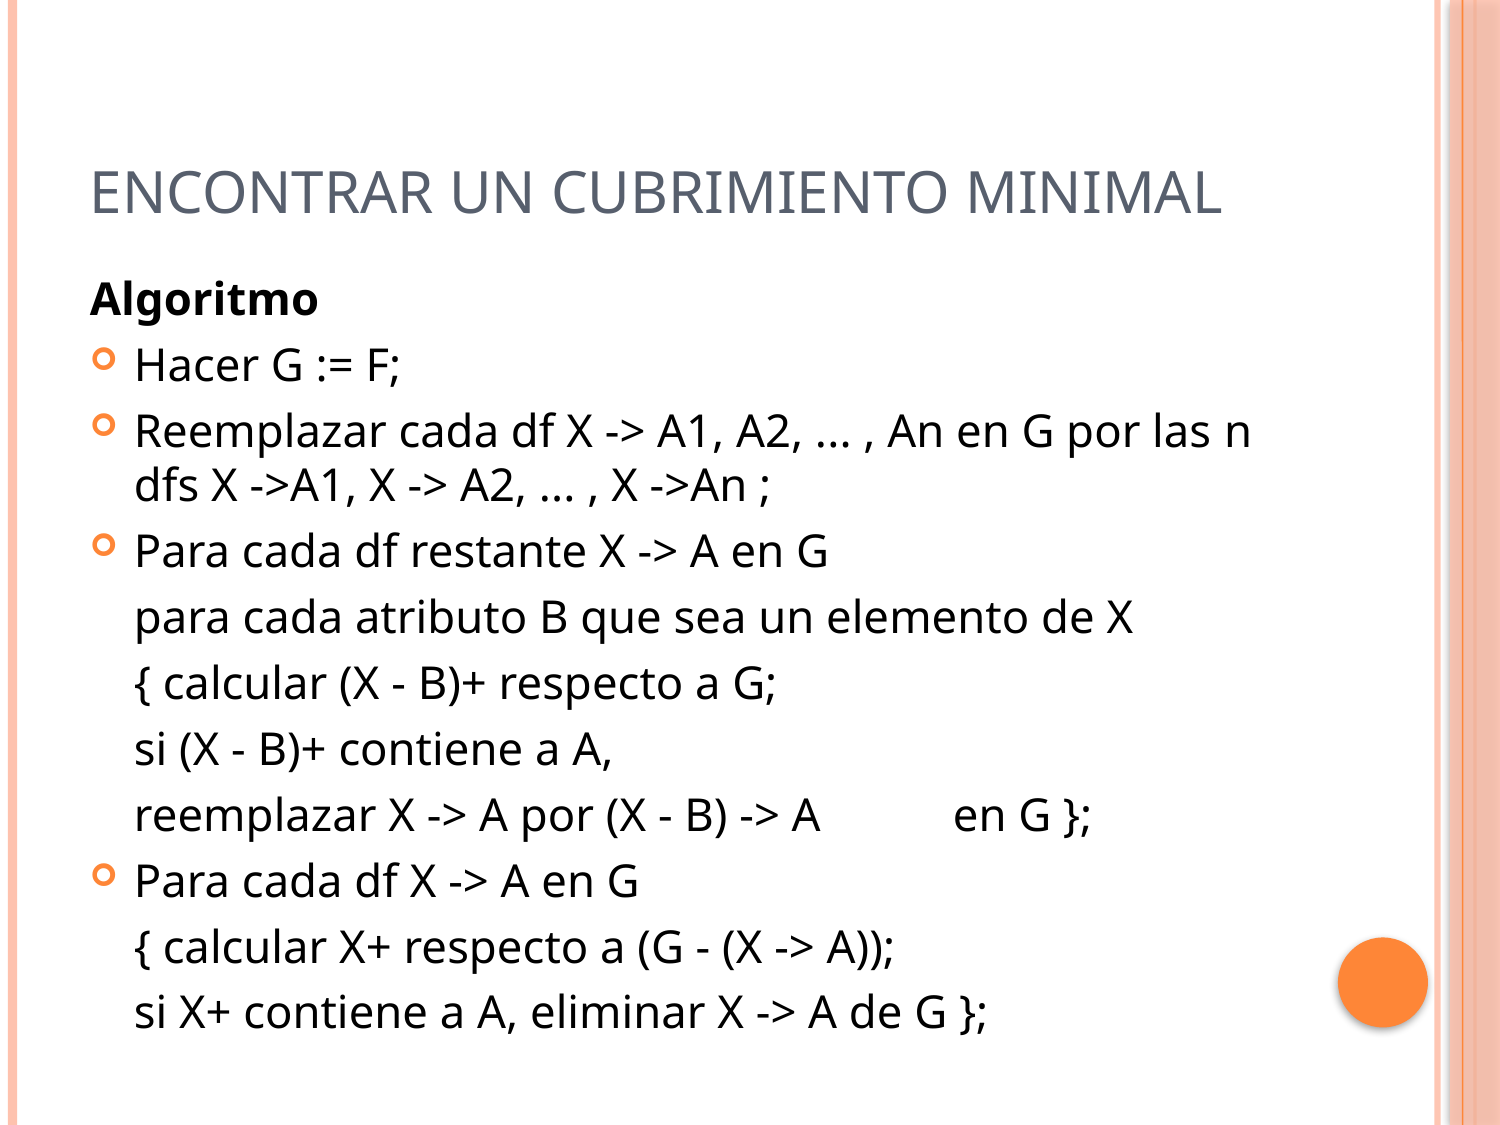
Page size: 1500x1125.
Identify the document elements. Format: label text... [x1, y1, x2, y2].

list Algoritmo Hacer G := F; Reemplazar cada df X -> A1, A2, ... , An en G por las n dfs X ->A1, X -> A2, ... , X ->An ; Para cada df restante X -> A en G para cada atributo B que sea un elemento de X { calcular (X - B)+ respecto a G; si (X - B)+ contiene a A, reemplazar X -> A por (X - B) -> A en G }; Para cada df X -> A en G { calcular X+ respecto a (G - (X -> A)); si X+ contiene a A, eliminar X -> A de G }; [75, 262, 1300, 1062]
title Encontrar un cubrimiento minimal [75, 45, 1300, 233]
